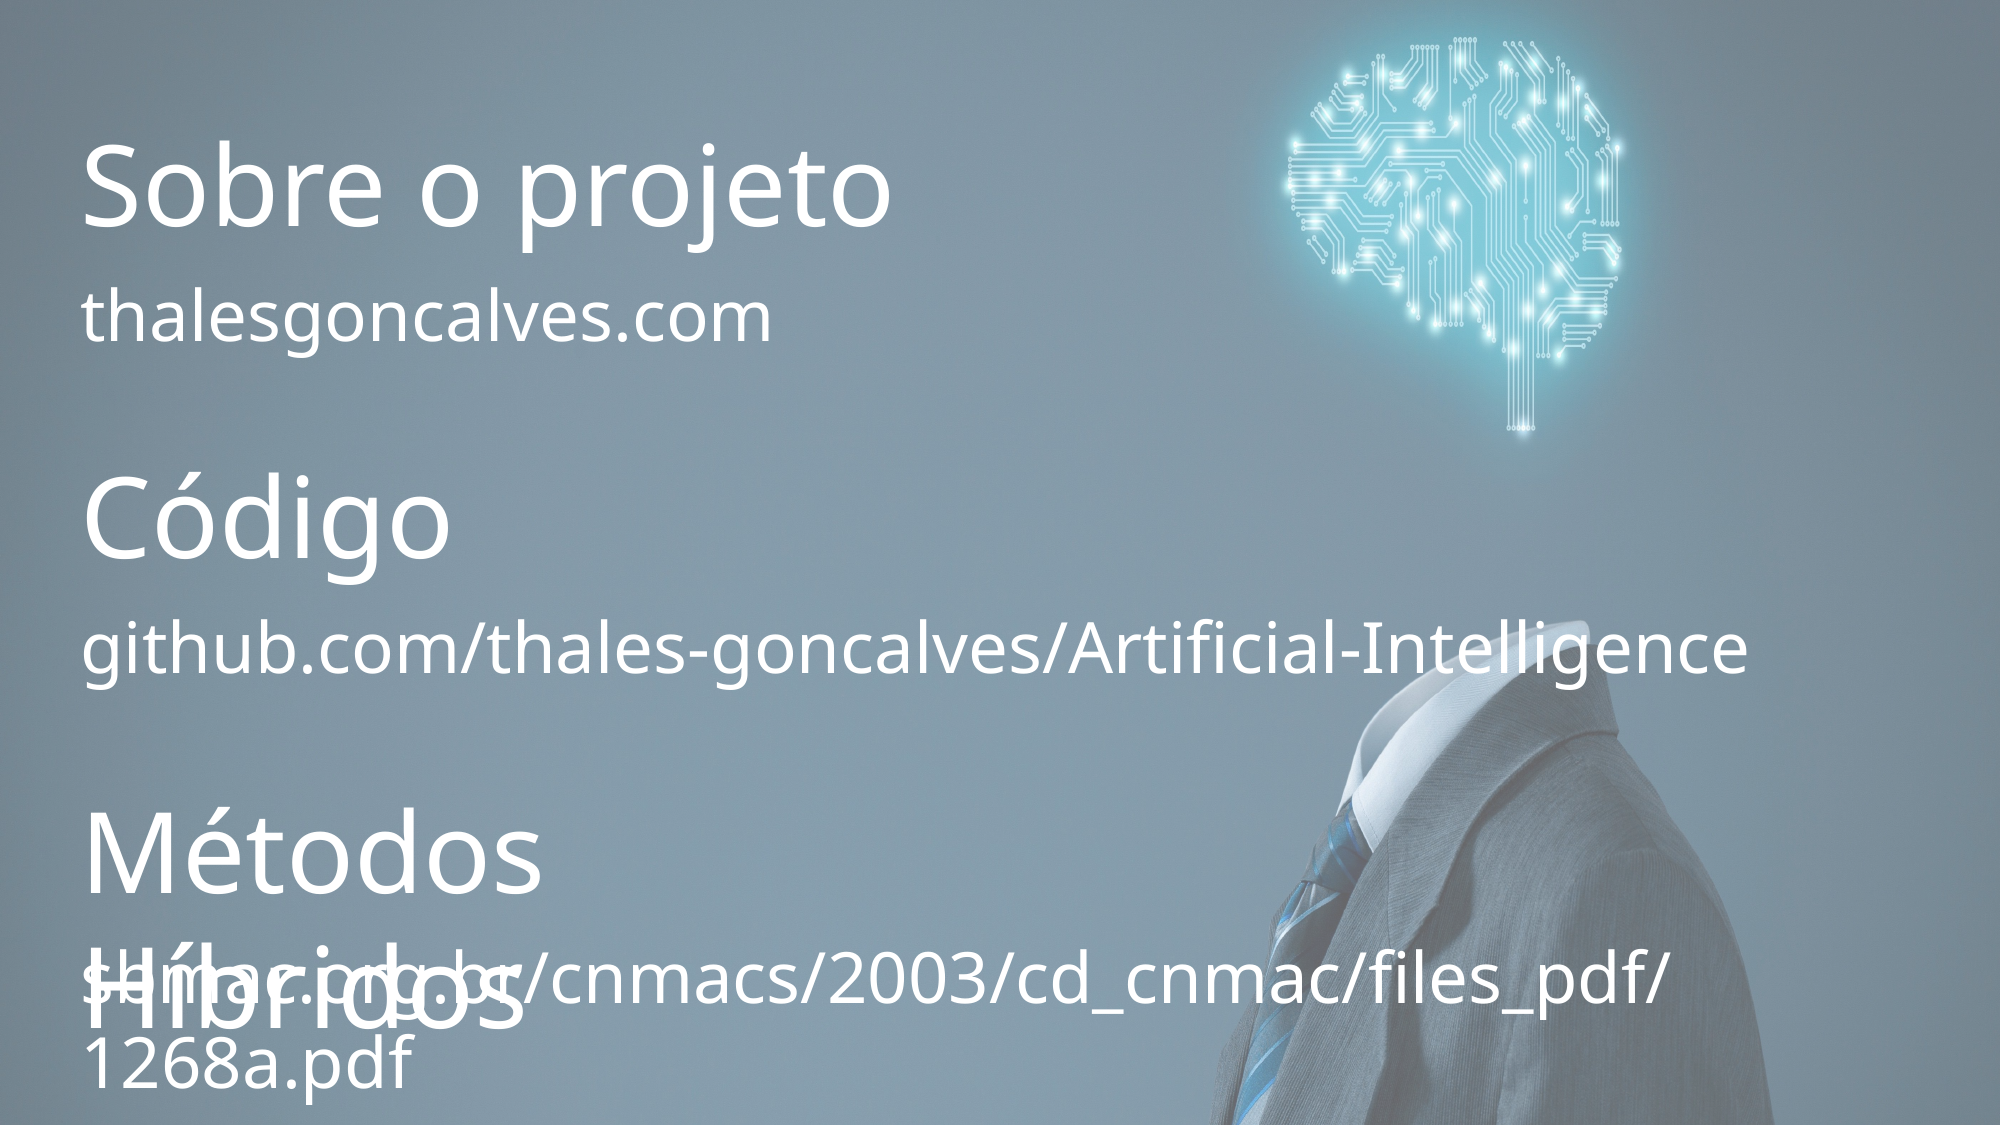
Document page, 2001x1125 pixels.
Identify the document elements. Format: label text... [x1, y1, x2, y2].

text_box Sobre o projeto [65, 106, 929, 257]
text_box github.com/thales-goncalves/Artificial-Intelligence [65, 595, 1890, 696]
text_box Métodos Híbridos [65, 774, 929, 1059]
text_box Código [65, 438, 929, 589]
text_box sbmac.org.br/cnmacs/2003/cd_cnmac/files_pdf/1268a.pdf [65, 925, 1890, 1111]
text_box thalesgoncalves.com [65, 263, 1890, 364]
